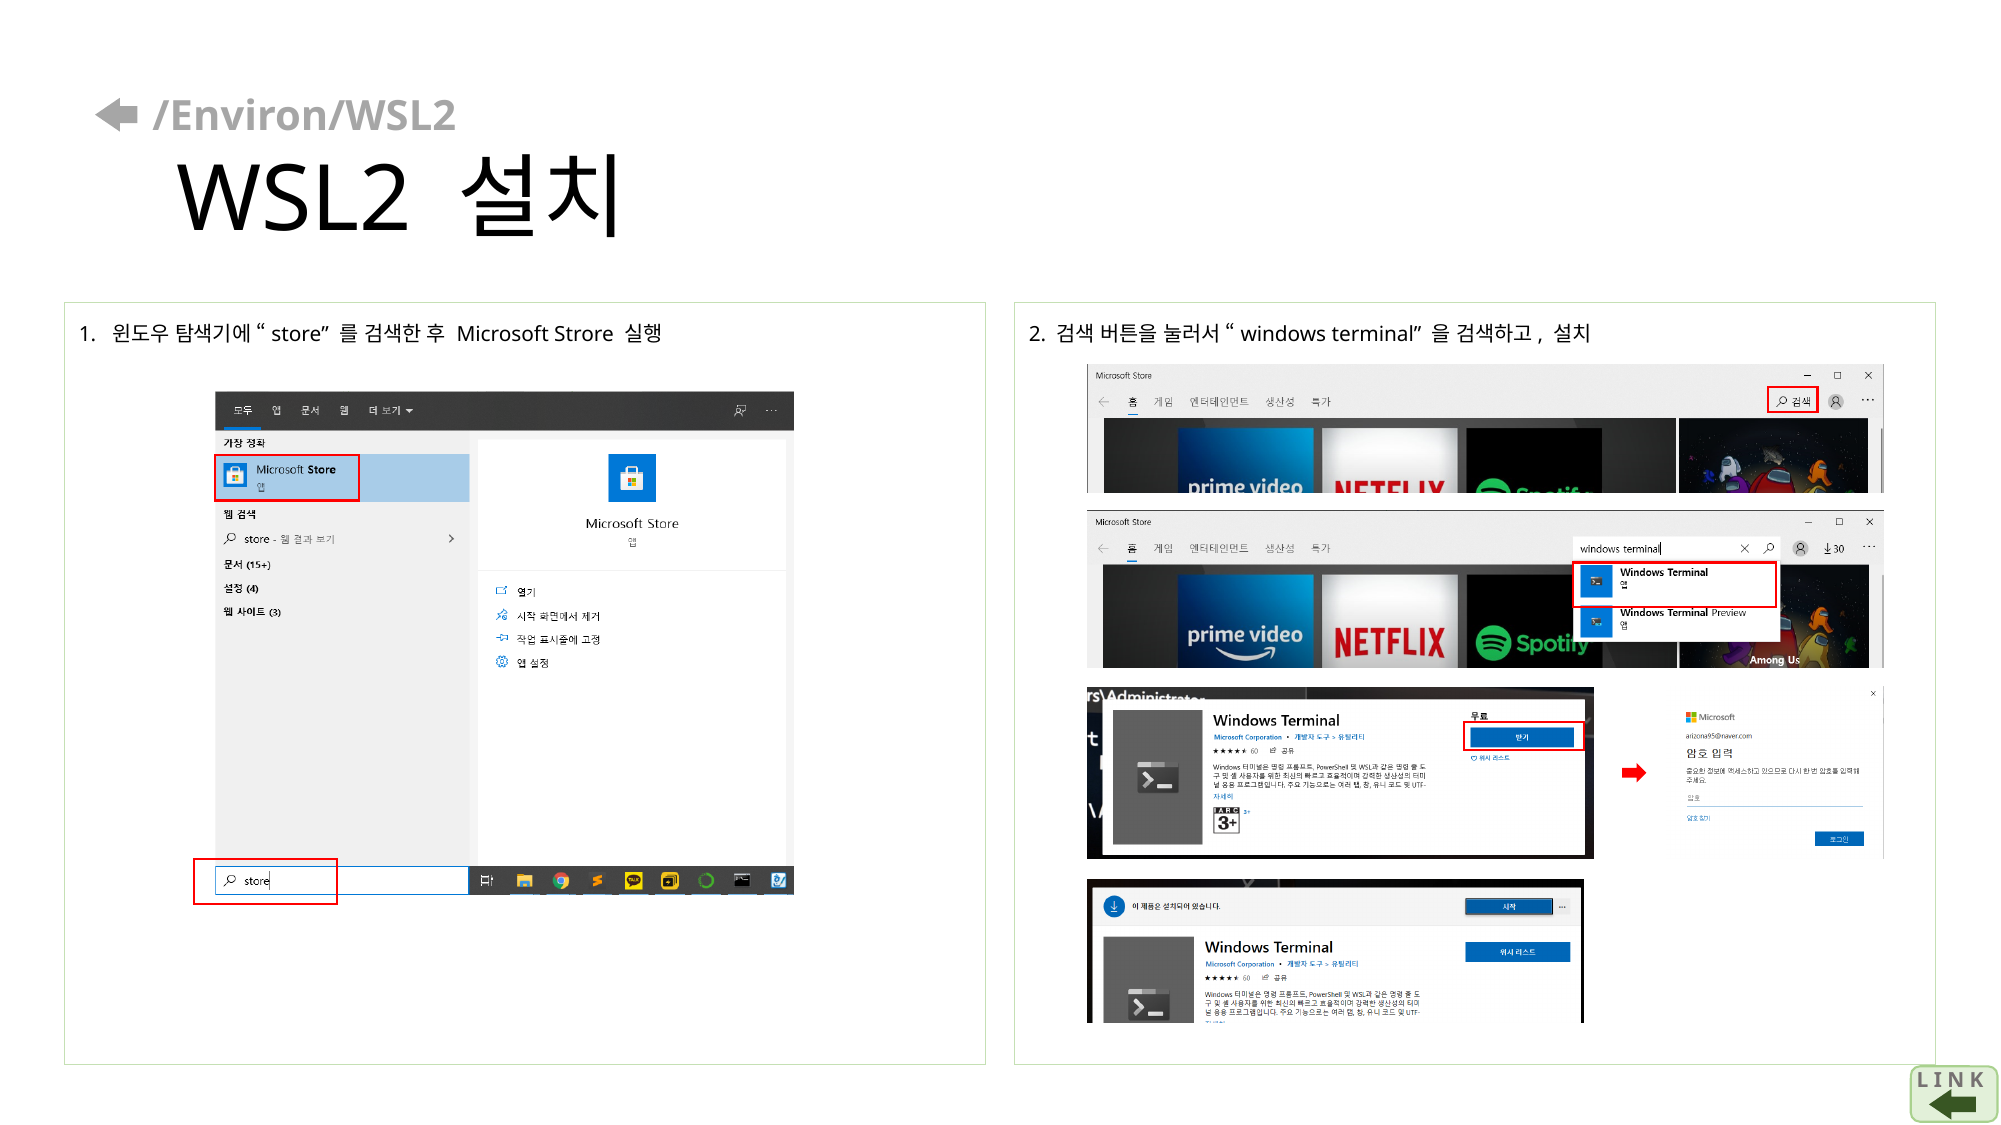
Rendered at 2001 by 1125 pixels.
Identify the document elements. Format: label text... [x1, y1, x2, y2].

text_box [93, 95, 139, 134]
picture [1086, 687, 1594, 859]
picture [1086, 364, 1884, 493]
text_box 2. 검색 버튼을 눌러서 “windows terminal” 을 검색하고, 설치 [1014, 302, 1936, 1065]
picture [1087, 510, 1884, 668]
picture [215, 391, 794, 896]
title /Environ/WSL2 WSL2 설치 [137, 59, 1863, 278]
picture [1086, 879, 1584, 1023]
text_box [193, 858, 338, 905]
picture [1666, 686, 1884, 859]
text_box [1621, 760, 1648, 785]
text_box 1. 윈도우 탐색기에 “store” 를 검색한 후 Microsoft Strore 실행 [64, 302, 986, 1065]
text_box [1901, 1059, 2000, 1125]
